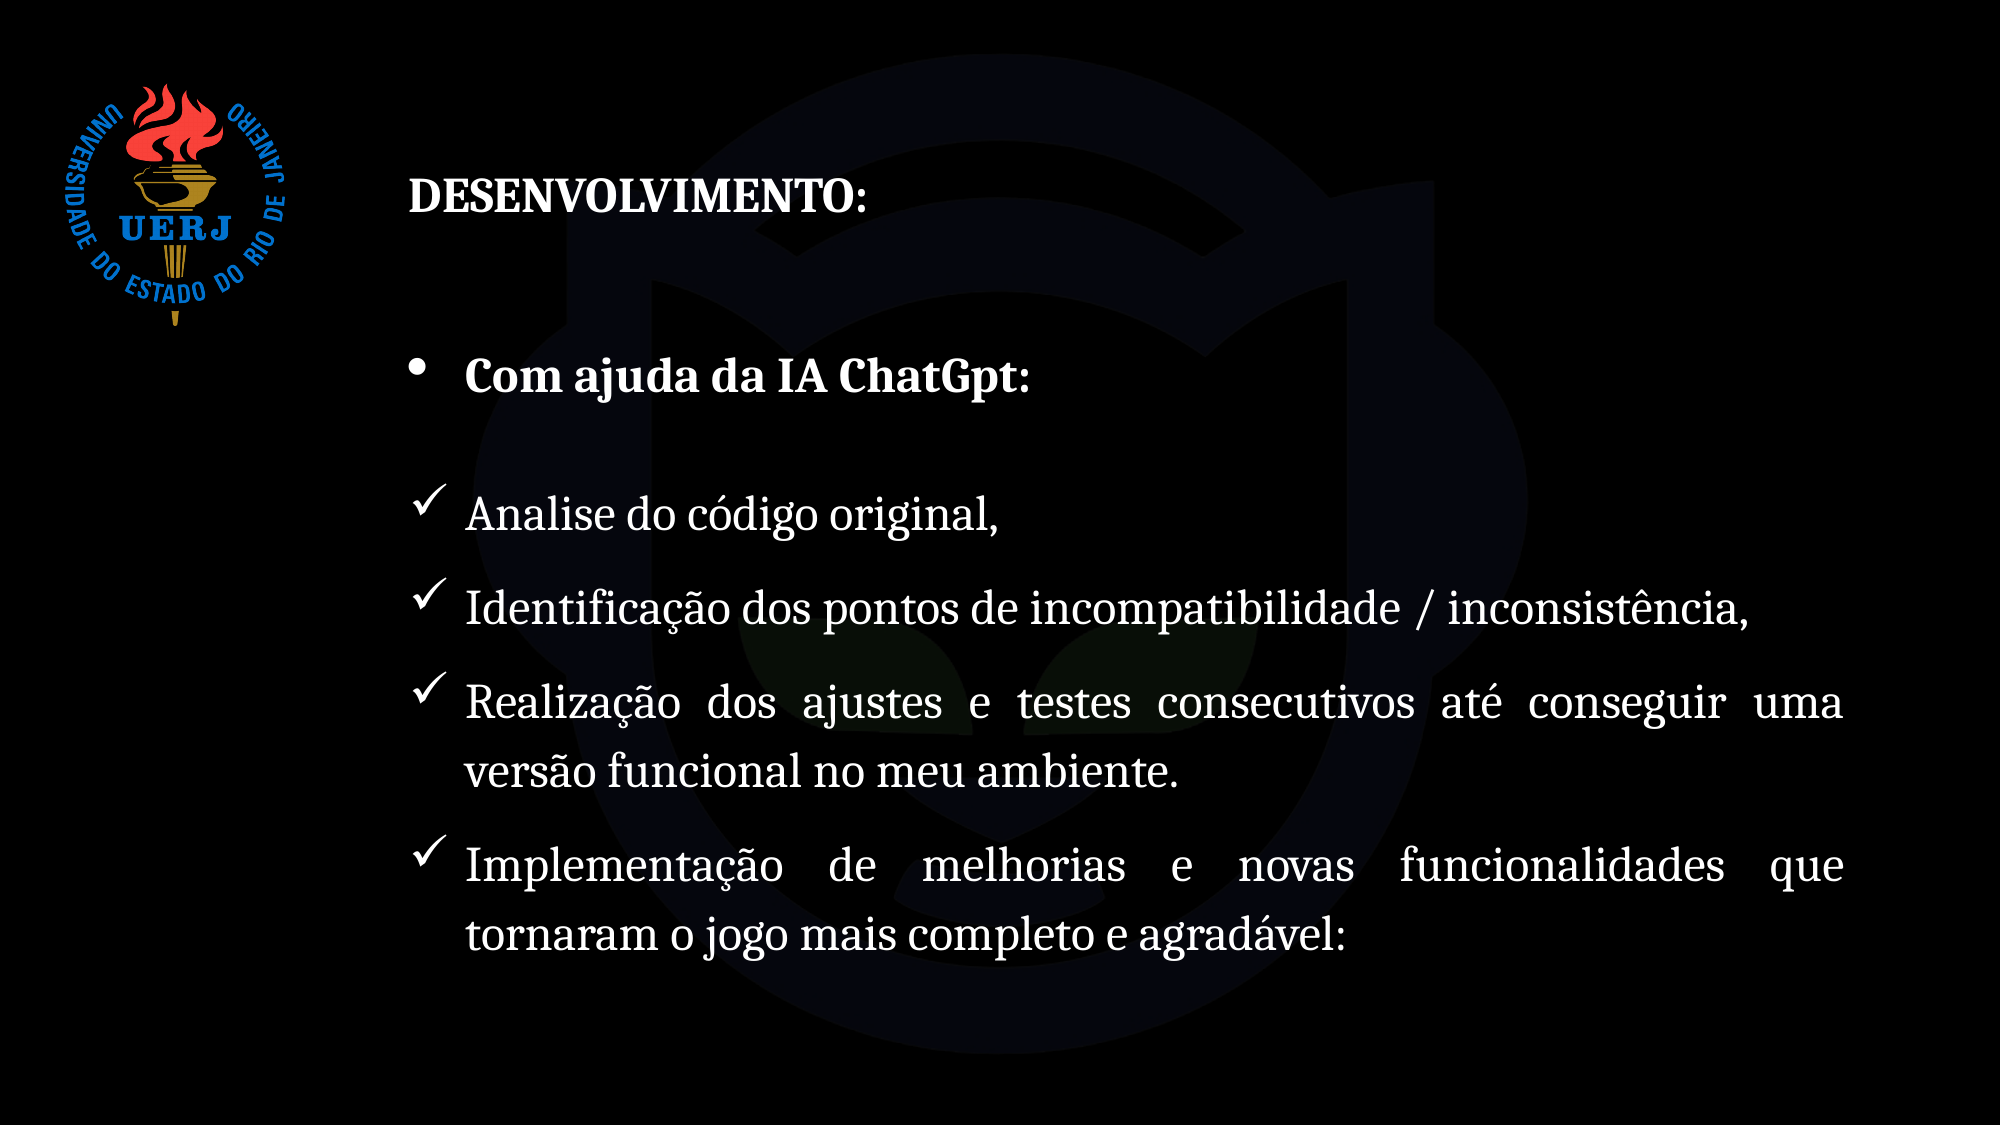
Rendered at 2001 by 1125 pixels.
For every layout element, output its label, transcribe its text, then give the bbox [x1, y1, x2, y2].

text_box DESENVOLVIMENTO: Com ajuda da IA ChatGpt: Analise do código original, Identificação dos pontos de incompatibilidade / inconsistência, Realização dos ajustes e testes consecutivos até conseguir uma versão funcional no meu ambiente. Implementação de melhorias e novas funcionalidades que tornaram o jogo mais completo e agradável: [1556, 146, 1860, 968]
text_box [64, 0, 1556, 1125]
